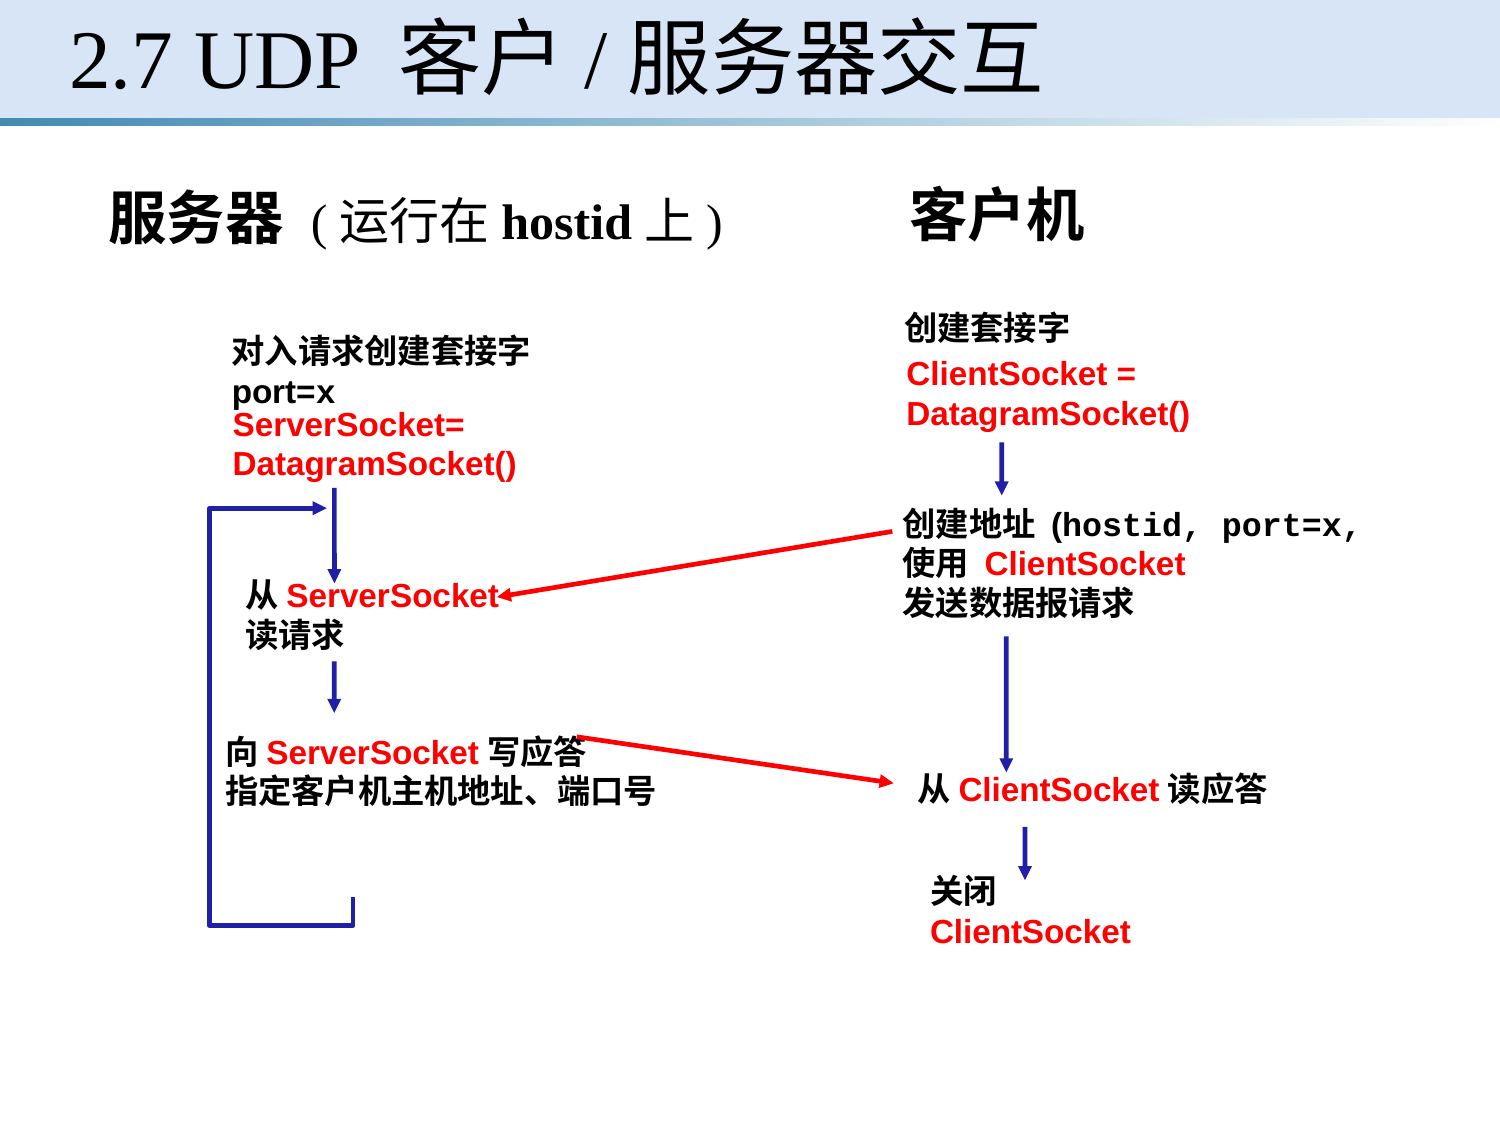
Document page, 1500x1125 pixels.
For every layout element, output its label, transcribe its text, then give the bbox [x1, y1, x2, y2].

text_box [209, 631, 1148, 958]
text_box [496, 169, 1378, 631]
title 2.7 UDP 客户/服务器交互 [54, 0, 1446, 123]
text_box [213, 322, 550, 661]
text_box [907, 636, 1278, 816]
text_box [205, 661, 894, 819]
text_box 服务器 (运行在hostid上) [94, 173, 496, 259]
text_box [209, 508, 213, 661]
